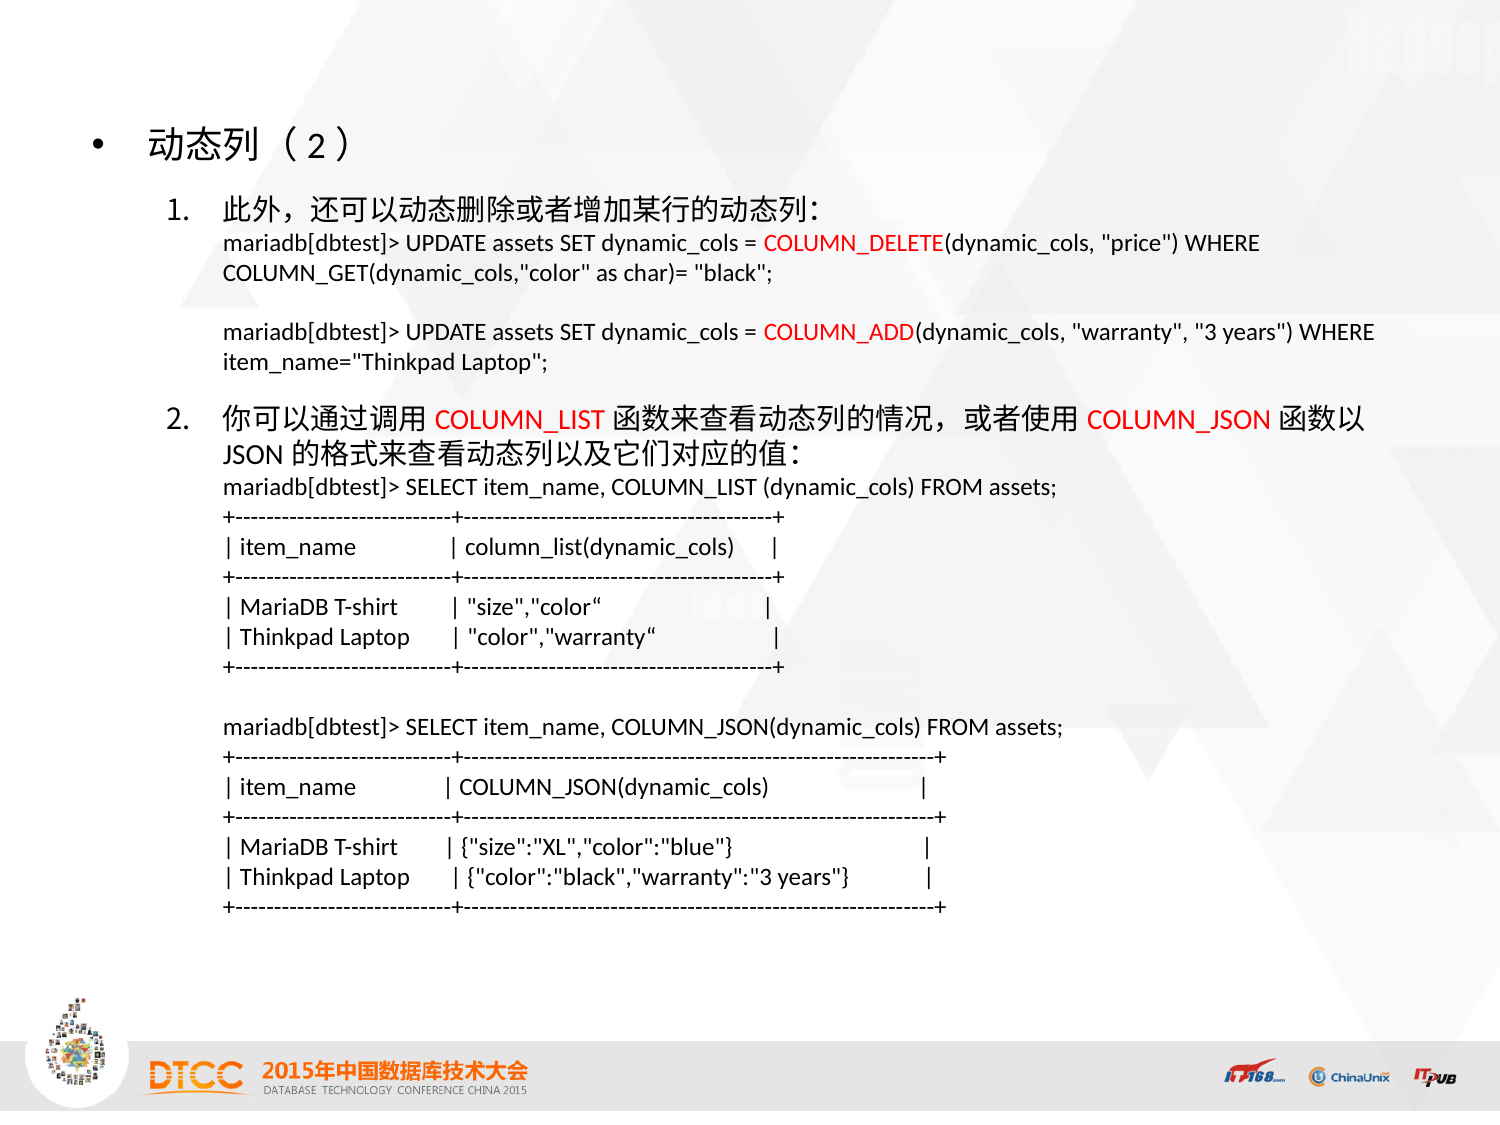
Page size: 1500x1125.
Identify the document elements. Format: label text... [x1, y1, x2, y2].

list 动态列（2） 此外，还可以动态删除或者增加某行的动态列： mariadb[dbtest]> UPDATE assets SET dynamic_cols = COLUMN_DELETE(dynamic_cols, "price") WHERE COLUMN_GET(dynamic_cols,"color" as char)= "black"; mariadb[dbtest]> UPDATE assets SET dynamic_cols = COLUMN_ADD(dynamic_cols, "warranty", "3 years") WHERE item_name="Thinkpad Laptop"; 你可以通过调用COLUMN_LIST函数来查看动态列的情况，或者使用COLUMN_JSON函数以JSON的格式来查看动态列以及它们对应的值： mariadb[dbtest]> SELECT item_name, COLUMN_LIST (dynamic_cols) FROM assets; +----------------------------+----------------------------------------+ | item_name | column_list(dynamic_cols) | +----------------------------+----------------------------------------+ | MariaDB T-shirt | "size","color“ | | Thinkpad Laptop | "color","warranty“ | +----------------------------+----------------------------------------+ mariadb[dbtest]> SELECT item_name, COLUMN_JSON(dynamic_cols) FROM assets; +----------------------------+-------------------------------------------------------------+ | item_name | COLUMN_JSON(dynamic_cols) | +----------------------------+-------------------------------------------------------------+ | MariaDB T-shirt | {"size":"XL","color":"blue"} | | Thinkpad Laptop | {"color":"black","warranty":"3 years"} | +----------------------------+-------------------------------------------------------------+ [76, 113, 1427, 935]
picture [0, 0, 1500, 1125]
